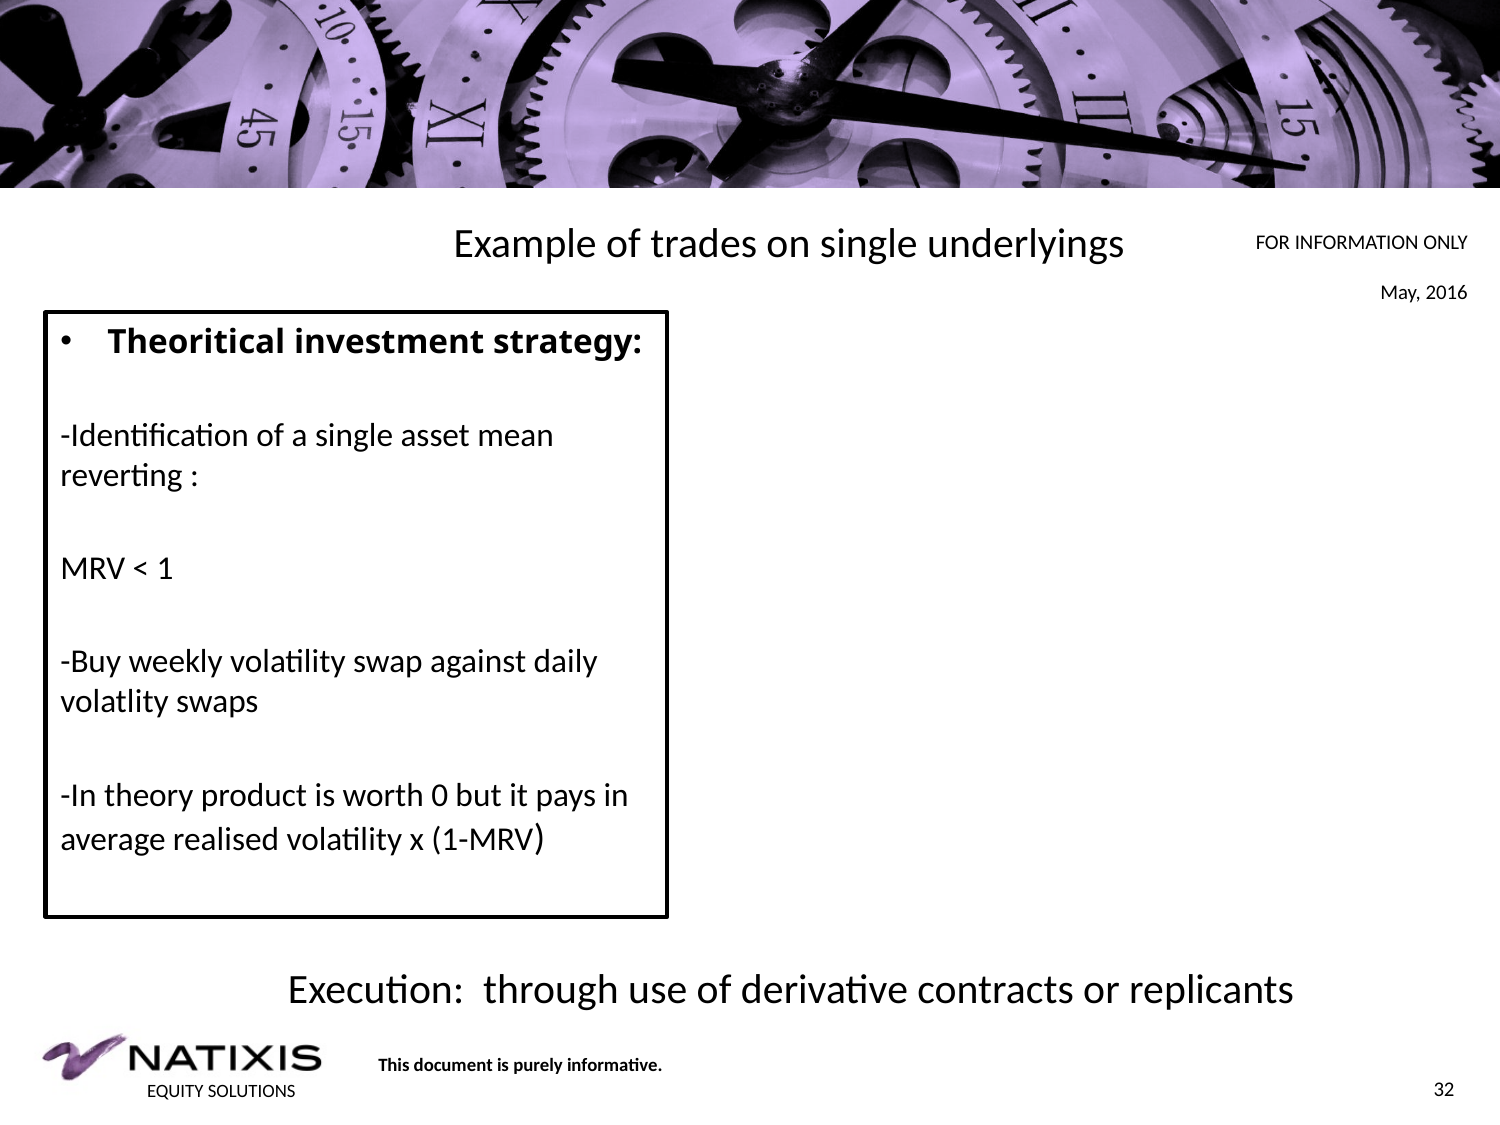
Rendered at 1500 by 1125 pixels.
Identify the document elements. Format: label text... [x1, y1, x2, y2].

slide_number 32 [1120, 1058, 1470, 1119]
text_box Execution: through use of derivative contracts or replicants [194, 954, 1388, 1110]
list Theoritical investment strategy: -Identification of a single asset mean reverting : MRV < 1 -Buy weekly volatility swap against daily volatlity swaps -In theory product is worth 0 but it pays in average realised volatility x (1-MRV) [43, 310, 669, 919]
picture [17, 1009, 194, 1105]
text_box Example of trades on single underlyings [41, 208, 1464, 303]
